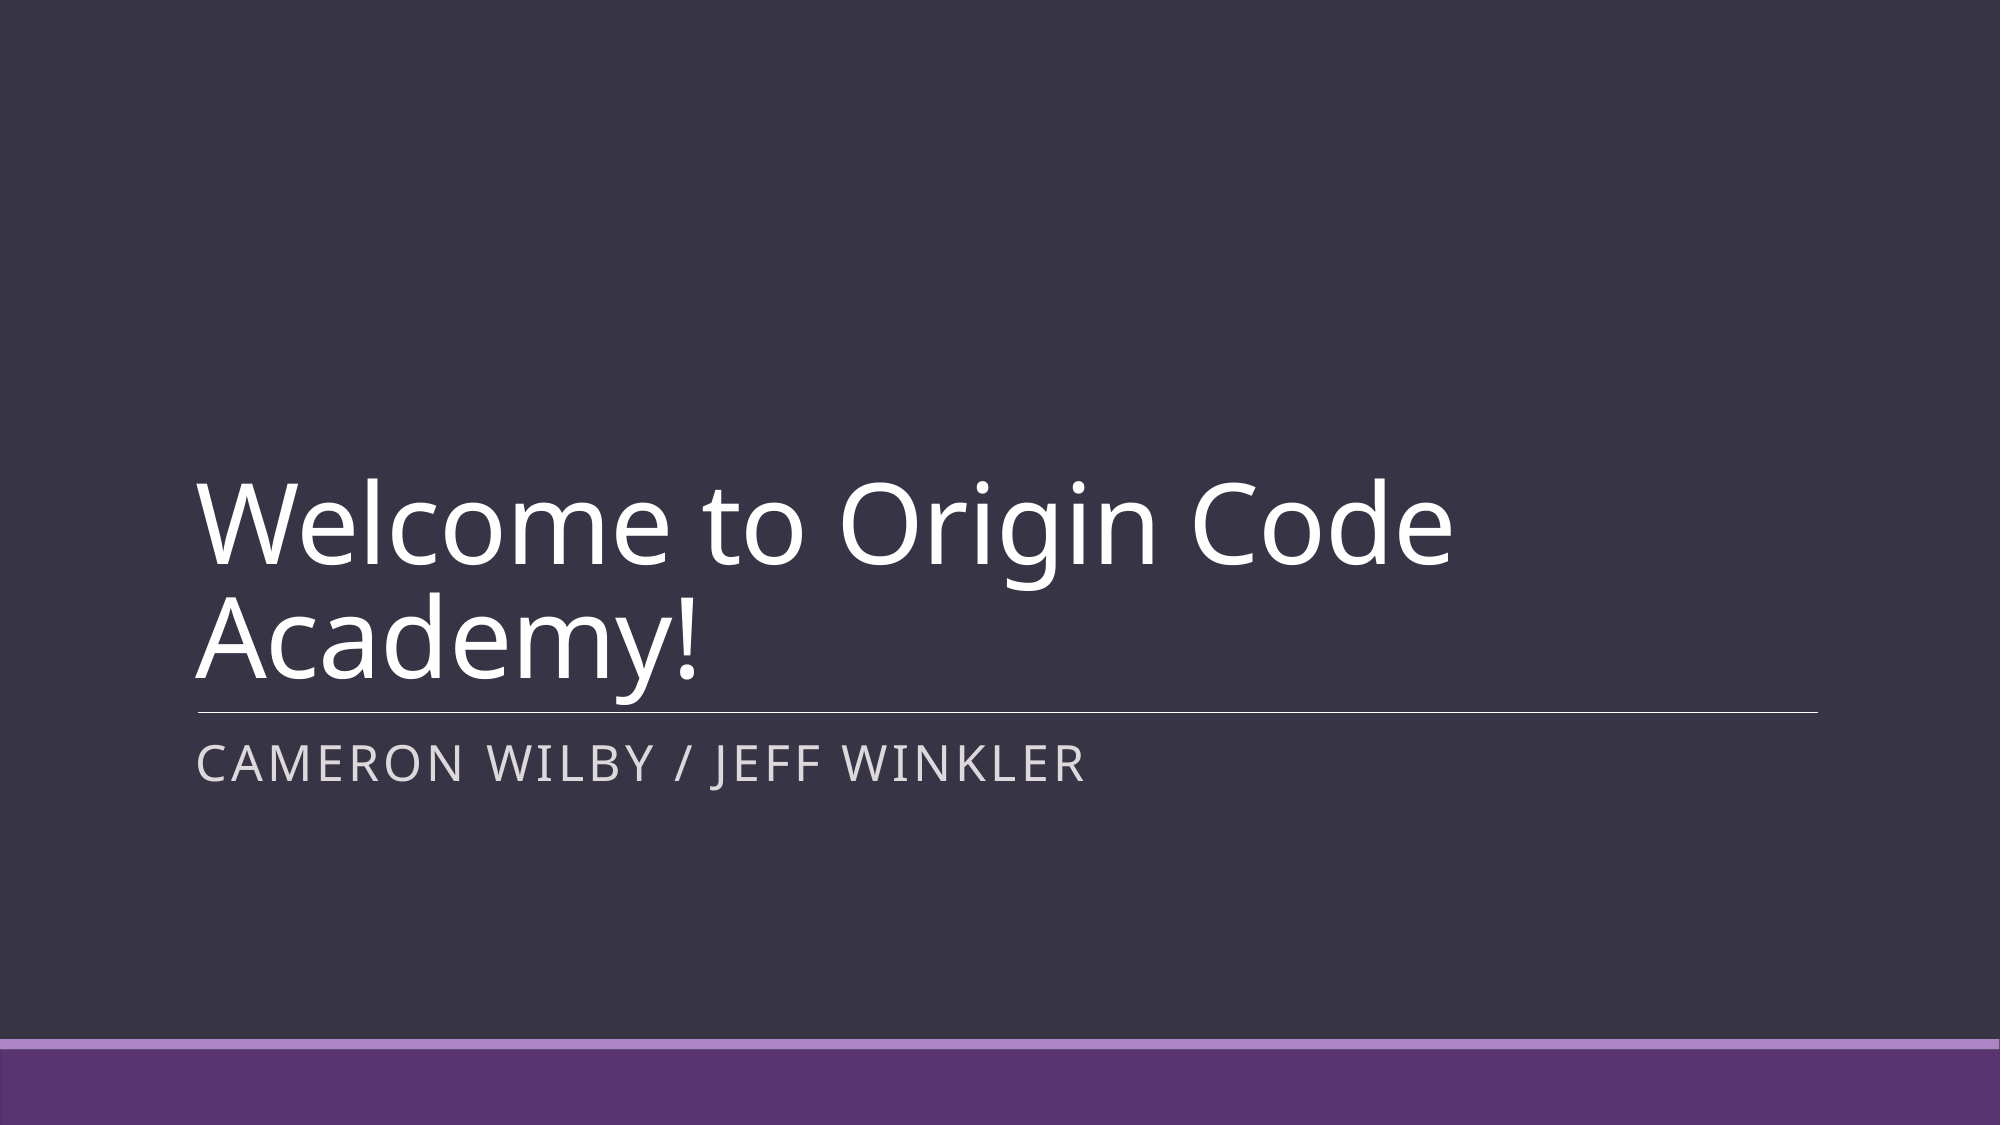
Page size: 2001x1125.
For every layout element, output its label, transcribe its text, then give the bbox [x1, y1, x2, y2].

subtitle Cameron wilby / jeff winkler [180, 730, 1831, 919]
title Welcome to Origin Code Academy! [180, 124, 1830, 710]
